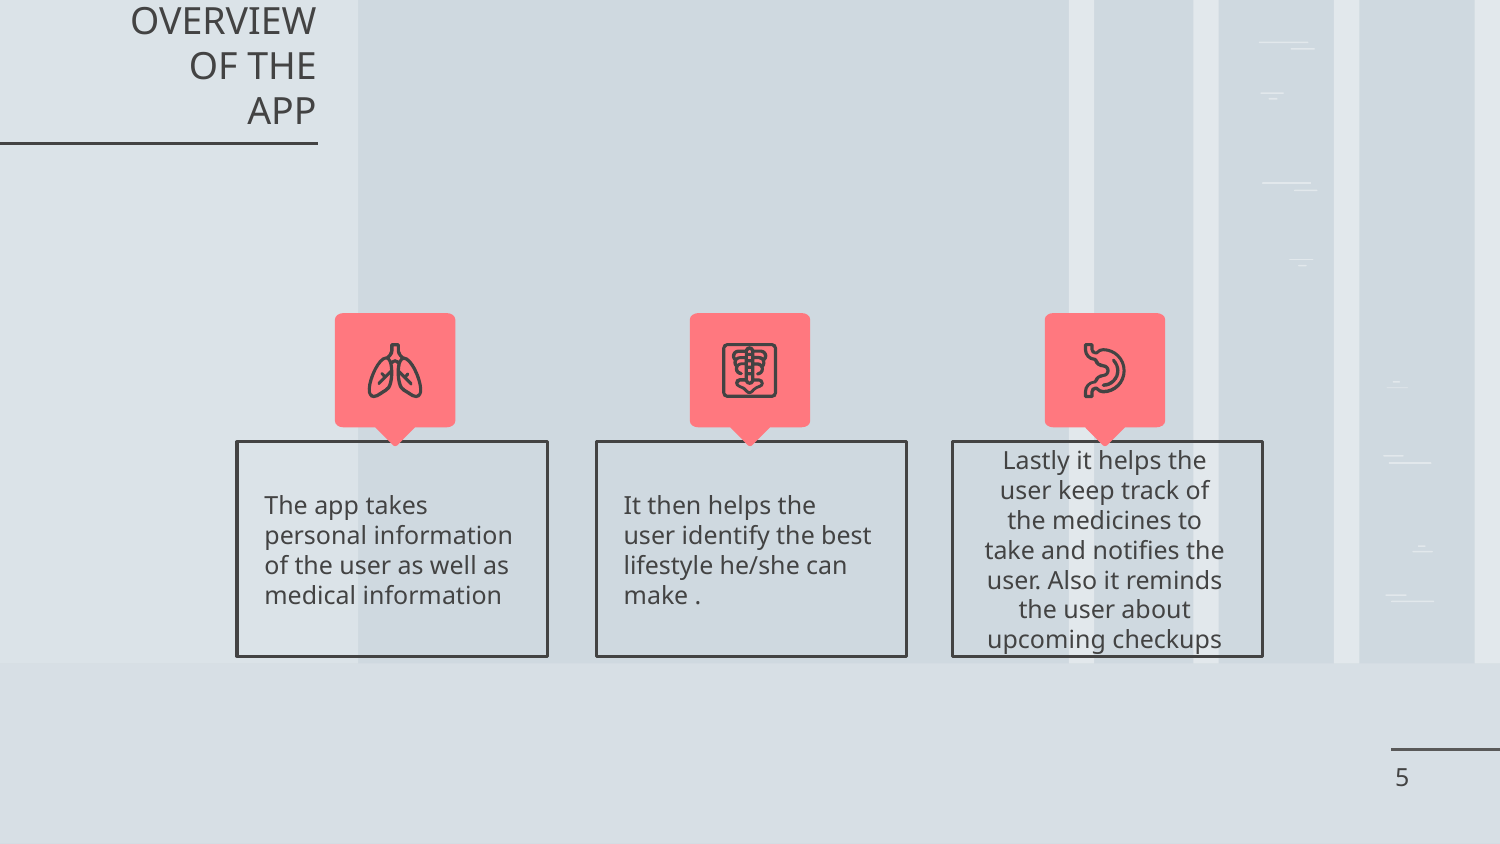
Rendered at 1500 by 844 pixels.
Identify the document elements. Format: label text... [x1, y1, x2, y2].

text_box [334, 312, 456, 447]
subtitle The app takes personal information of the user as well as medical information [249, 457, 530, 641]
subtitle It then helps the user identify the best lifestyle he/she can make . [608, 457, 889, 641]
subtitle Lastly it helps the user keep track of the medicines to take and notifies the user. Also it reminds the user about upcoming checkups [964, 457, 1245, 641]
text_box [689, 312, 811, 447]
title OVERVIEW OF THE APP [98, 99, 332, 148]
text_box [1044, 312, 1166, 447]
slide_number ‹#› [1380, 745, 1432, 811]
